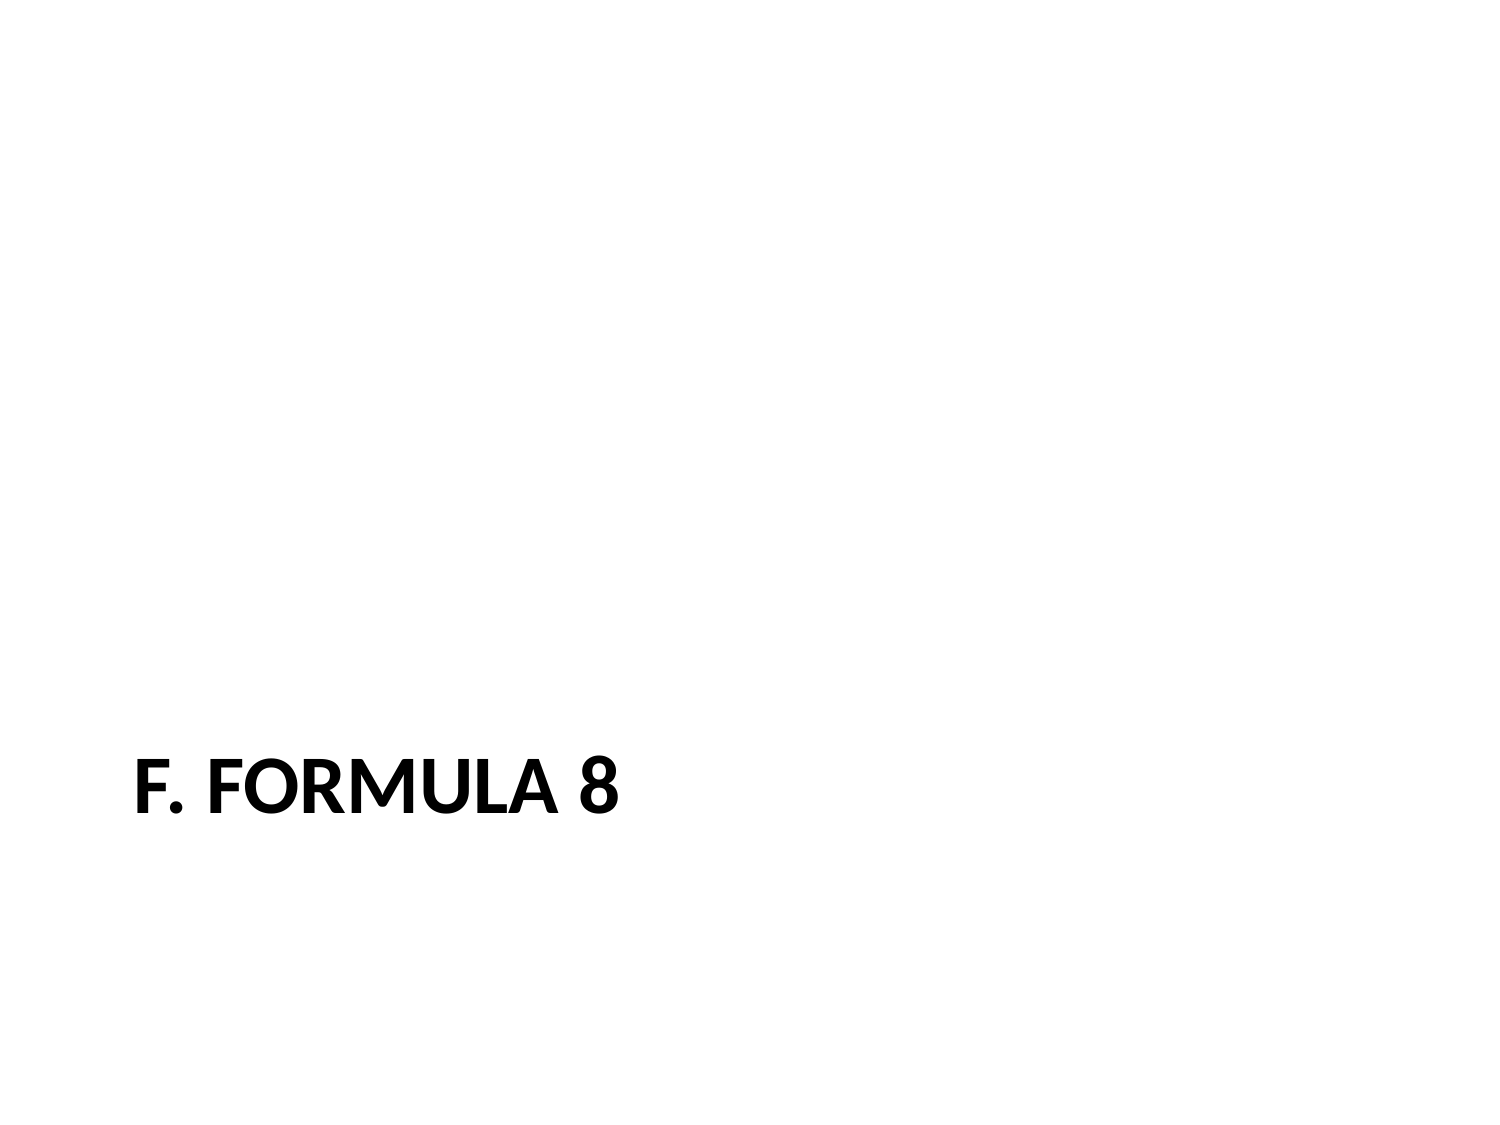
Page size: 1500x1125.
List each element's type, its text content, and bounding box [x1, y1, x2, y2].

title F. Formula 8 [118, 722, 1394, 947]
